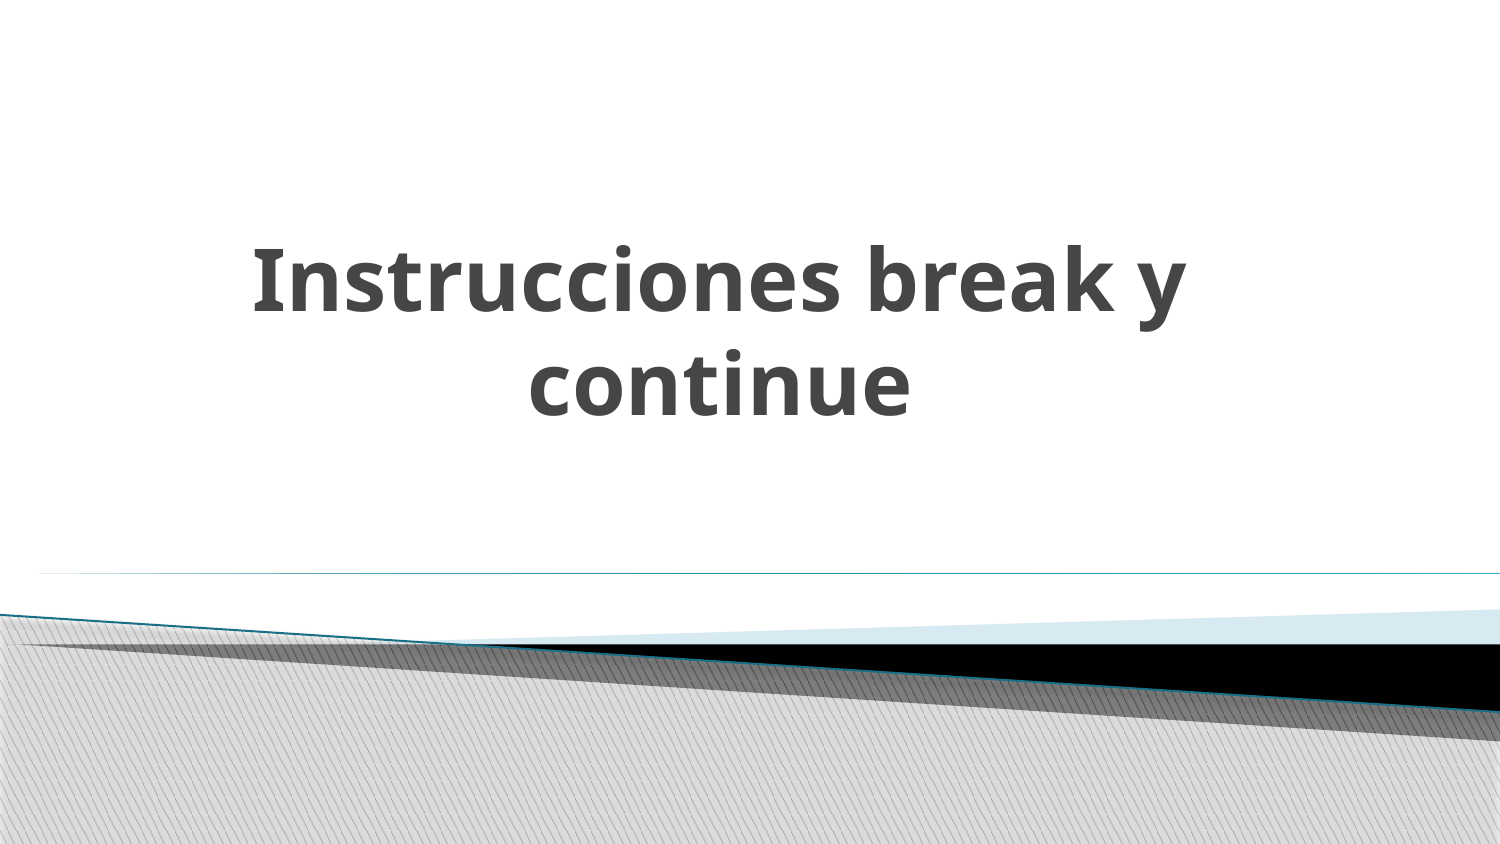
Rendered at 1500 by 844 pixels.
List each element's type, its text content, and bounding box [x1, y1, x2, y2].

picture [5, 644, 1500, 742]
title Instrucciones break y continue [53, 215, 1388, 441]
